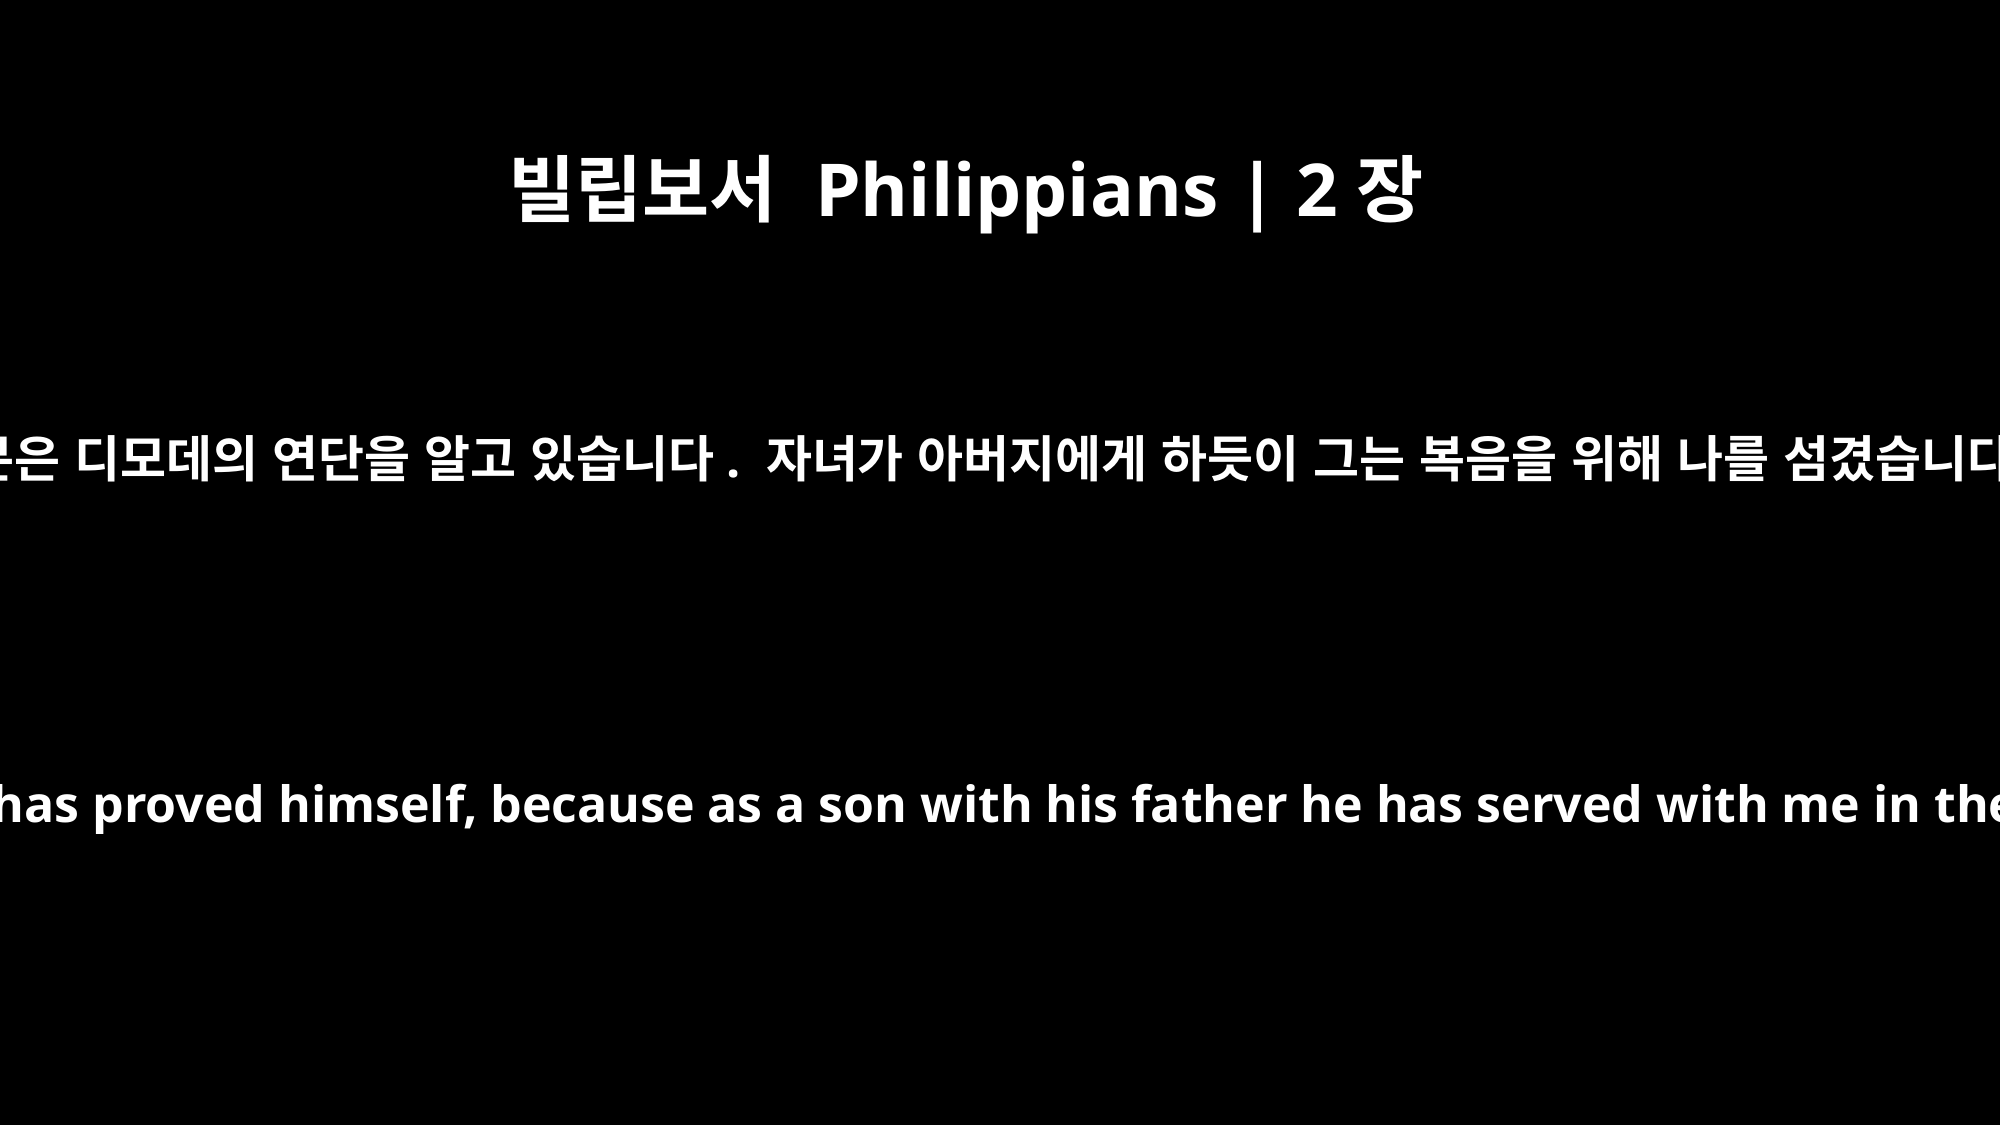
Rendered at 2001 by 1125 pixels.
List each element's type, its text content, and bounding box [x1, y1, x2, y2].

text_box But you know that Timothy has proved himself, because as a son with his father he has served with me in the work of the gospel. [0, 764, 2000, 840]
text_box 빌립보서 Philippians | 2장 [493, 136, 1439, 239]
text_box 22 여러분은 디모데의 연단을 알고 있습니다. 자녀가 아버지에게 하듯이 그는 복음을 위해 나를 섬겼습니다. [0, 359, 2000, 495]
